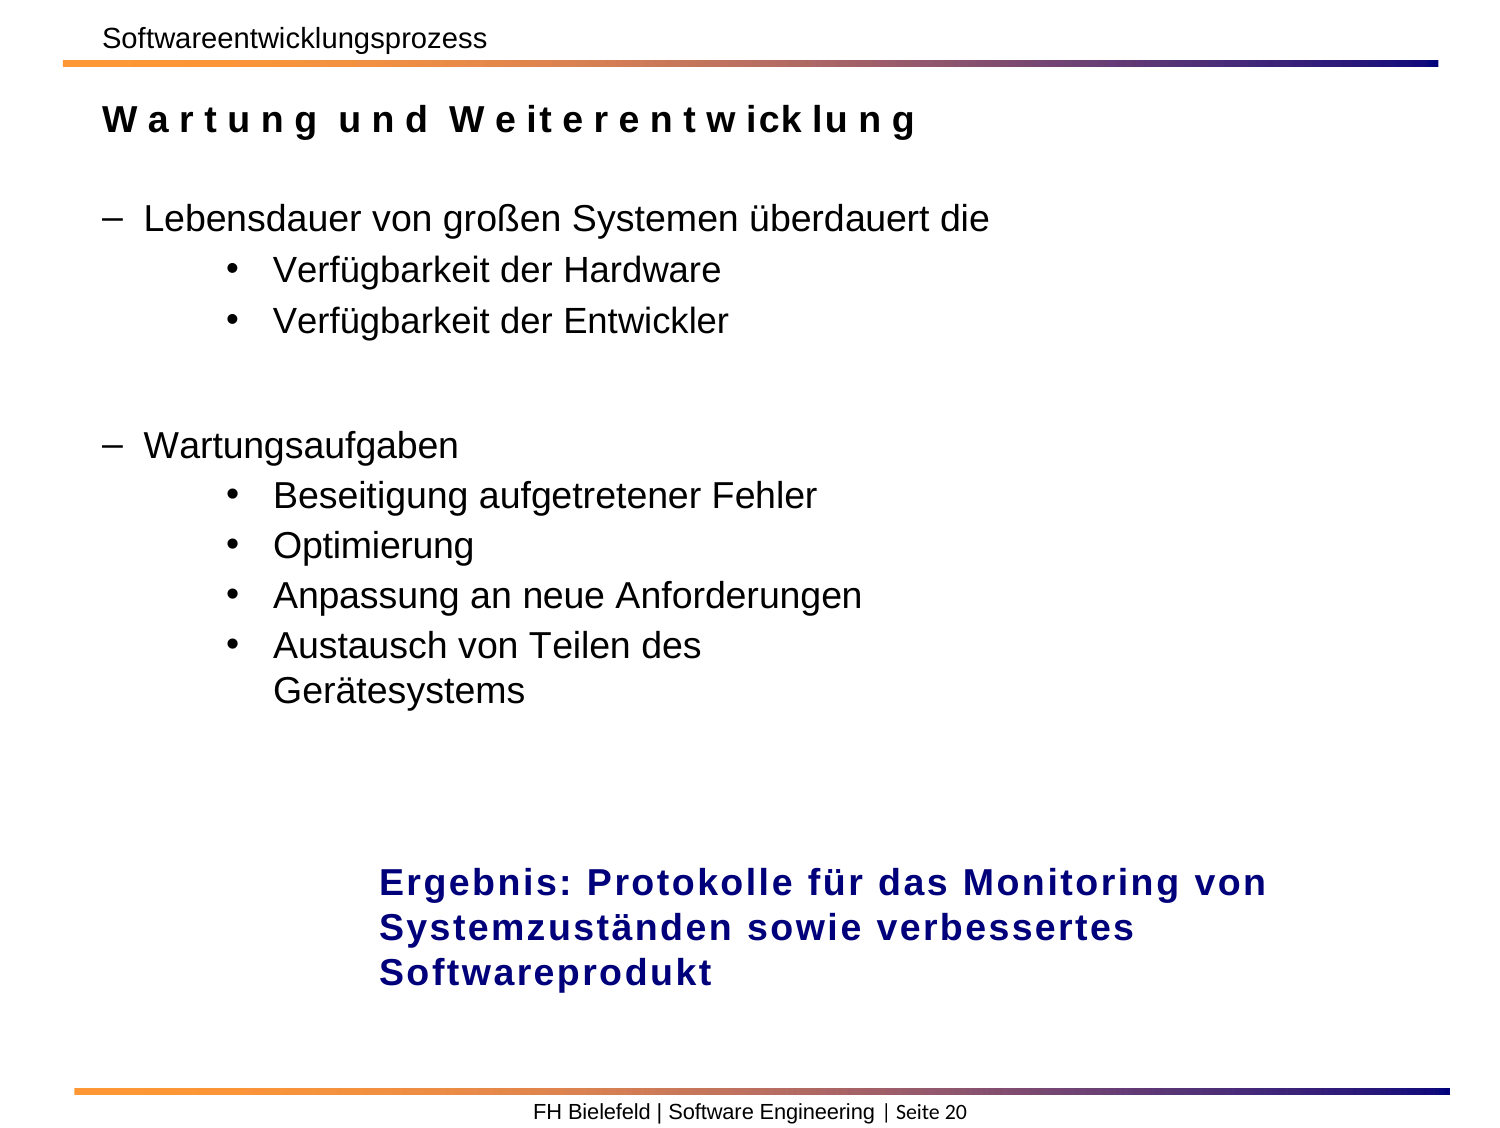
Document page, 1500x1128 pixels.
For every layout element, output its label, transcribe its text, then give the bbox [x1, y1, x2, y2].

picture [74, 1088, 1450, 1095]
picture [62, 60, 99, 67]
text_box Softwareentwicklungsprozess W a r t u n g u n d W e it e r e n t w ick lu n g Lebensdauer von großen Systemen überdauert die Verfügbarkeit der Hardware Verfügbarkeit der Entwickler Wartungsaufgaben Beseitigung aufgetretener Fehler Optimierung Anpassung an neue Anforderungen Austausch von Teilen des Gerätesystems [99, 19, 1313, 816]
picture [1313, 60, 1439, 67]
text_box Ergebnis: Protokolle für das Monitoring von Systemzuständen sowie verbessertes Softwareprodukt [99, 850, 1466, 1001]
